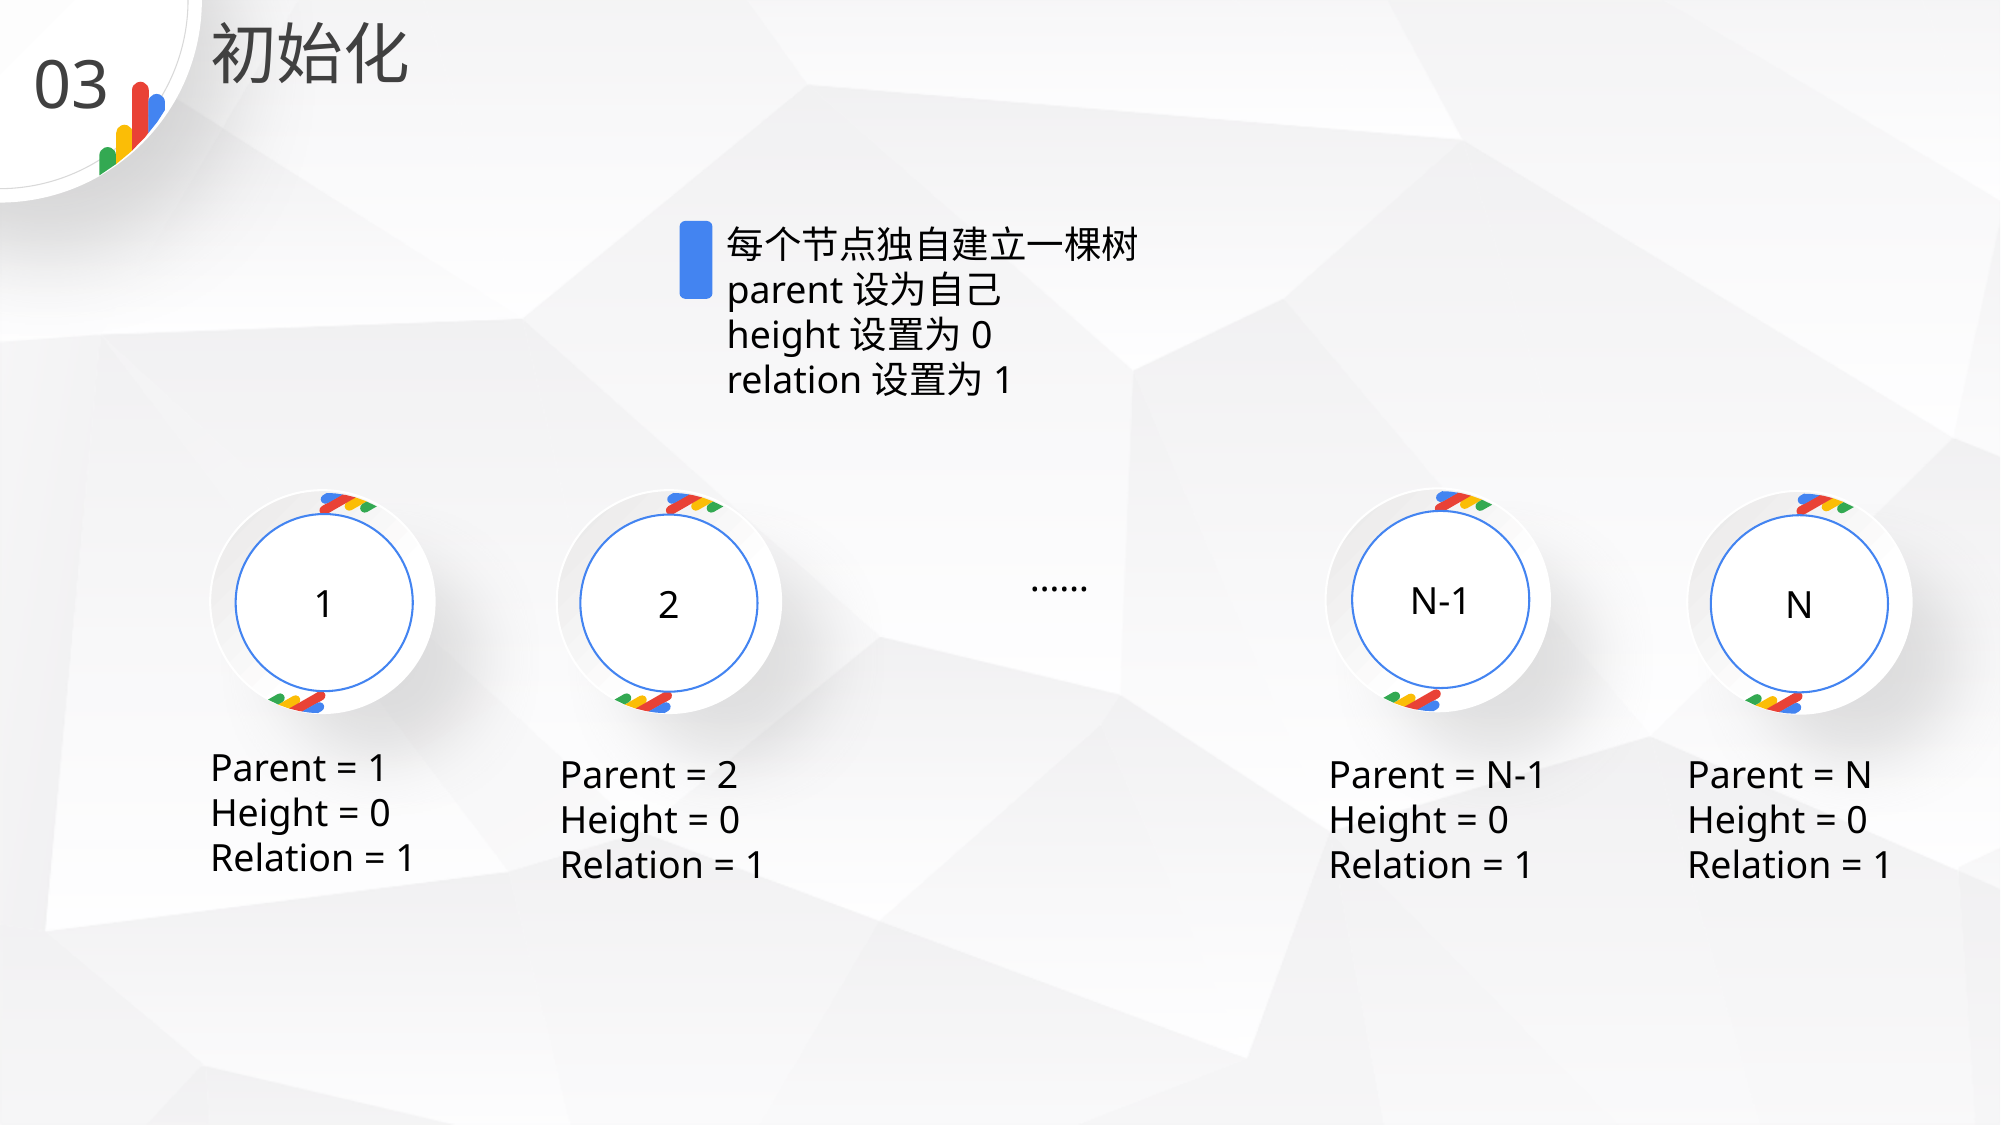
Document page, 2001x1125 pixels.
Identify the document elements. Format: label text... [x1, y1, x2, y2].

text_box Parent = N Height = 0 Relation = 1 [1672, 743, 1927, 893]
text_box 初始化 [201, 4, 631, 100]
text_box [678, 219, 714, 300]
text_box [556, 490, 782, 715]
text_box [210, 490, 435, 715]
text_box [1325, 488, 1550, 713]
text_box …… [1015, 546, 1127, 607]
text_box Parent = 1 Height = 0 Relation = 1 [195, 736, 450, 886]
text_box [1687, 490, 1912, 716]
text_box Parent = 2 Height = 0 Relation = 1 [544, 743, 799, 893]
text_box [0, 0, 201, 202]
text_box 每个节点独自建立一棵树 parent设为自己 height设置为0 relation设置为1 [711, 213, 1224, 409]
picture [0, 0, 2001, 1125]
text_box Parent = N-1 Height = 0 Relation = 1 [1313, 743, 1568, 893]
